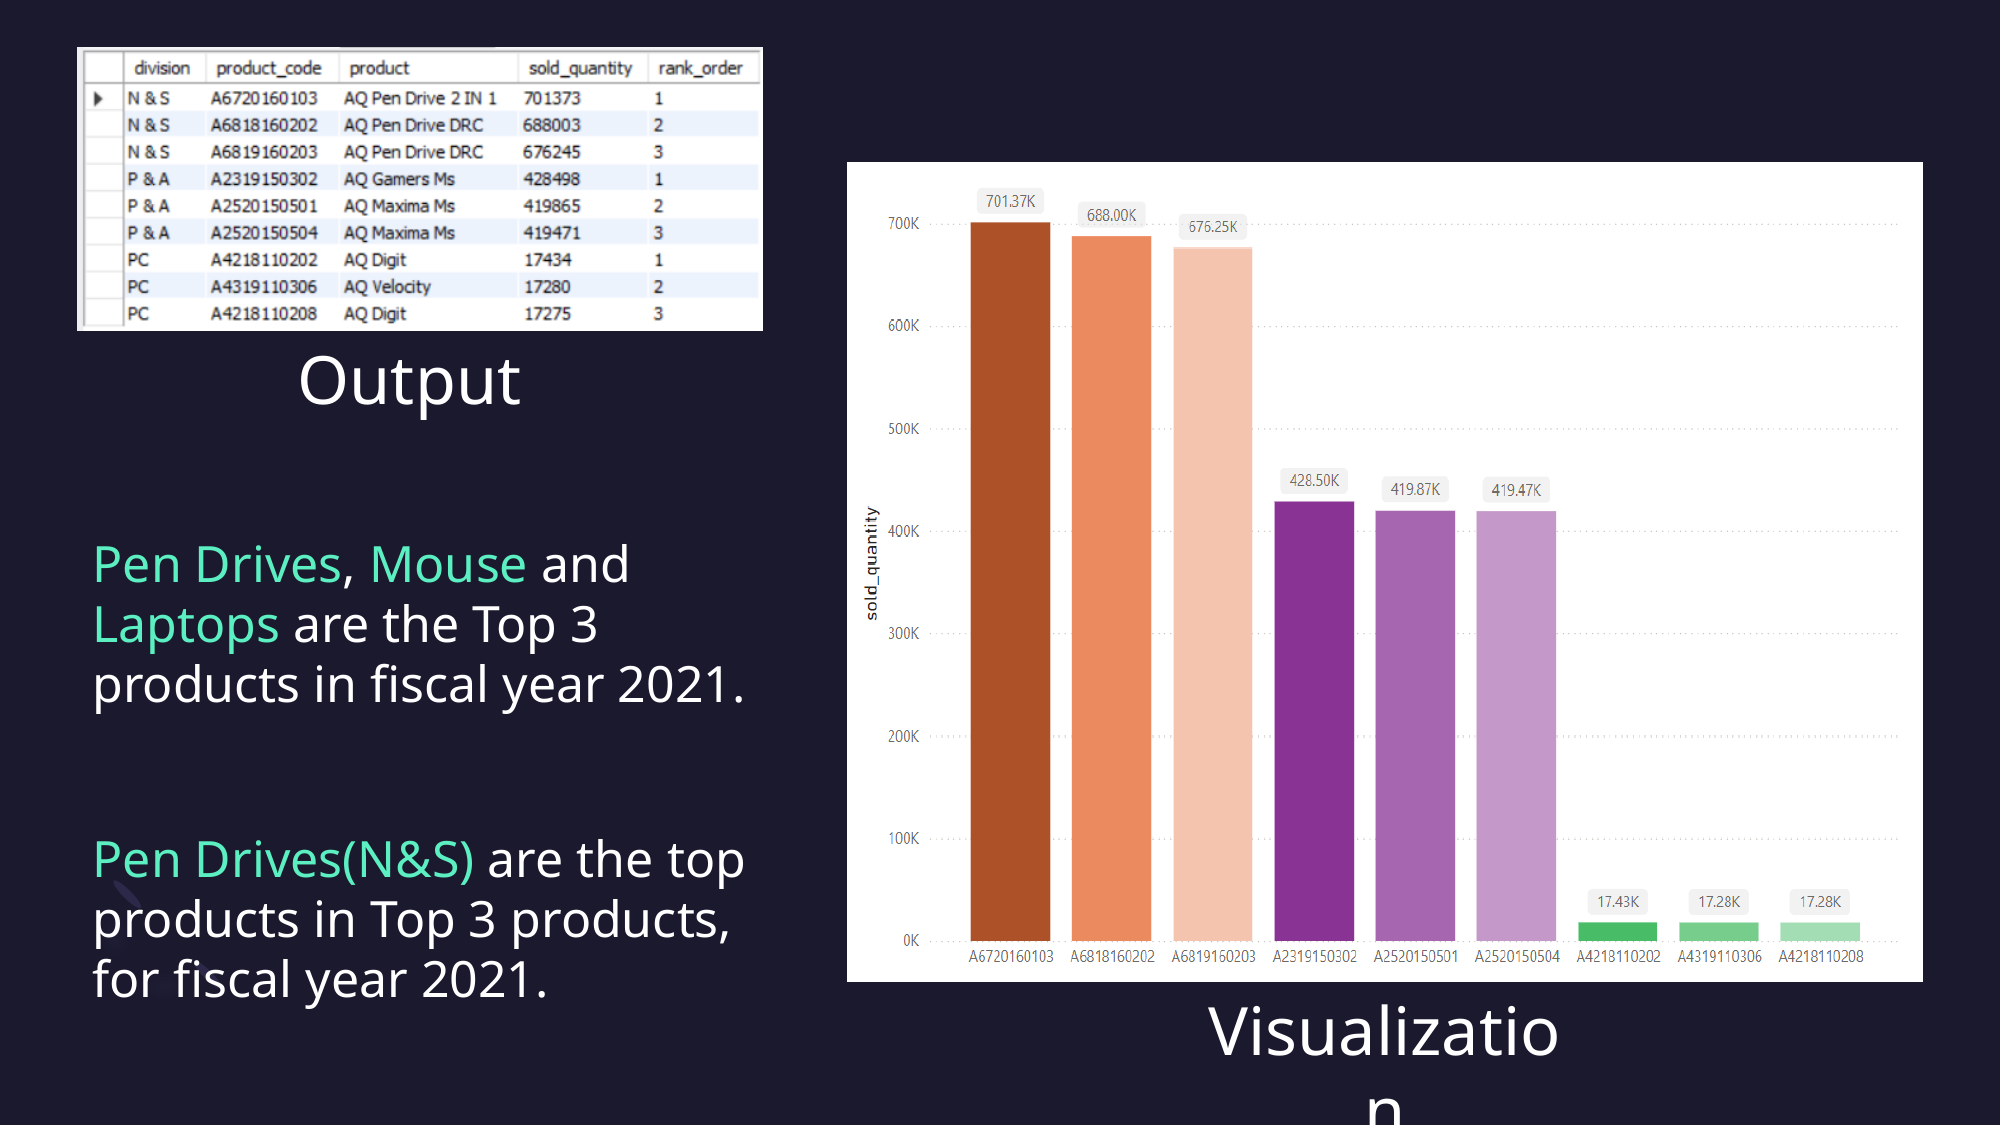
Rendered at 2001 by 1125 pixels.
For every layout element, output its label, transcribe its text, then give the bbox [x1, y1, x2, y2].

text_box Pen Drives, Mouse and Laptops are the Top 3 products in fiscal year 2021. [77, 525, 763, 721]
picture [847, 162, 1923, 982]
text_box Pen Drives(N&S) are the top products in Top 3 products, for fiscal year 2021. [77, 820, 763, 1016]
text_box Visualization [1182, 982, 1588, 1125]
text_box Output [246, 331, 573, 426]
picture [77, 47, 763, 331]
